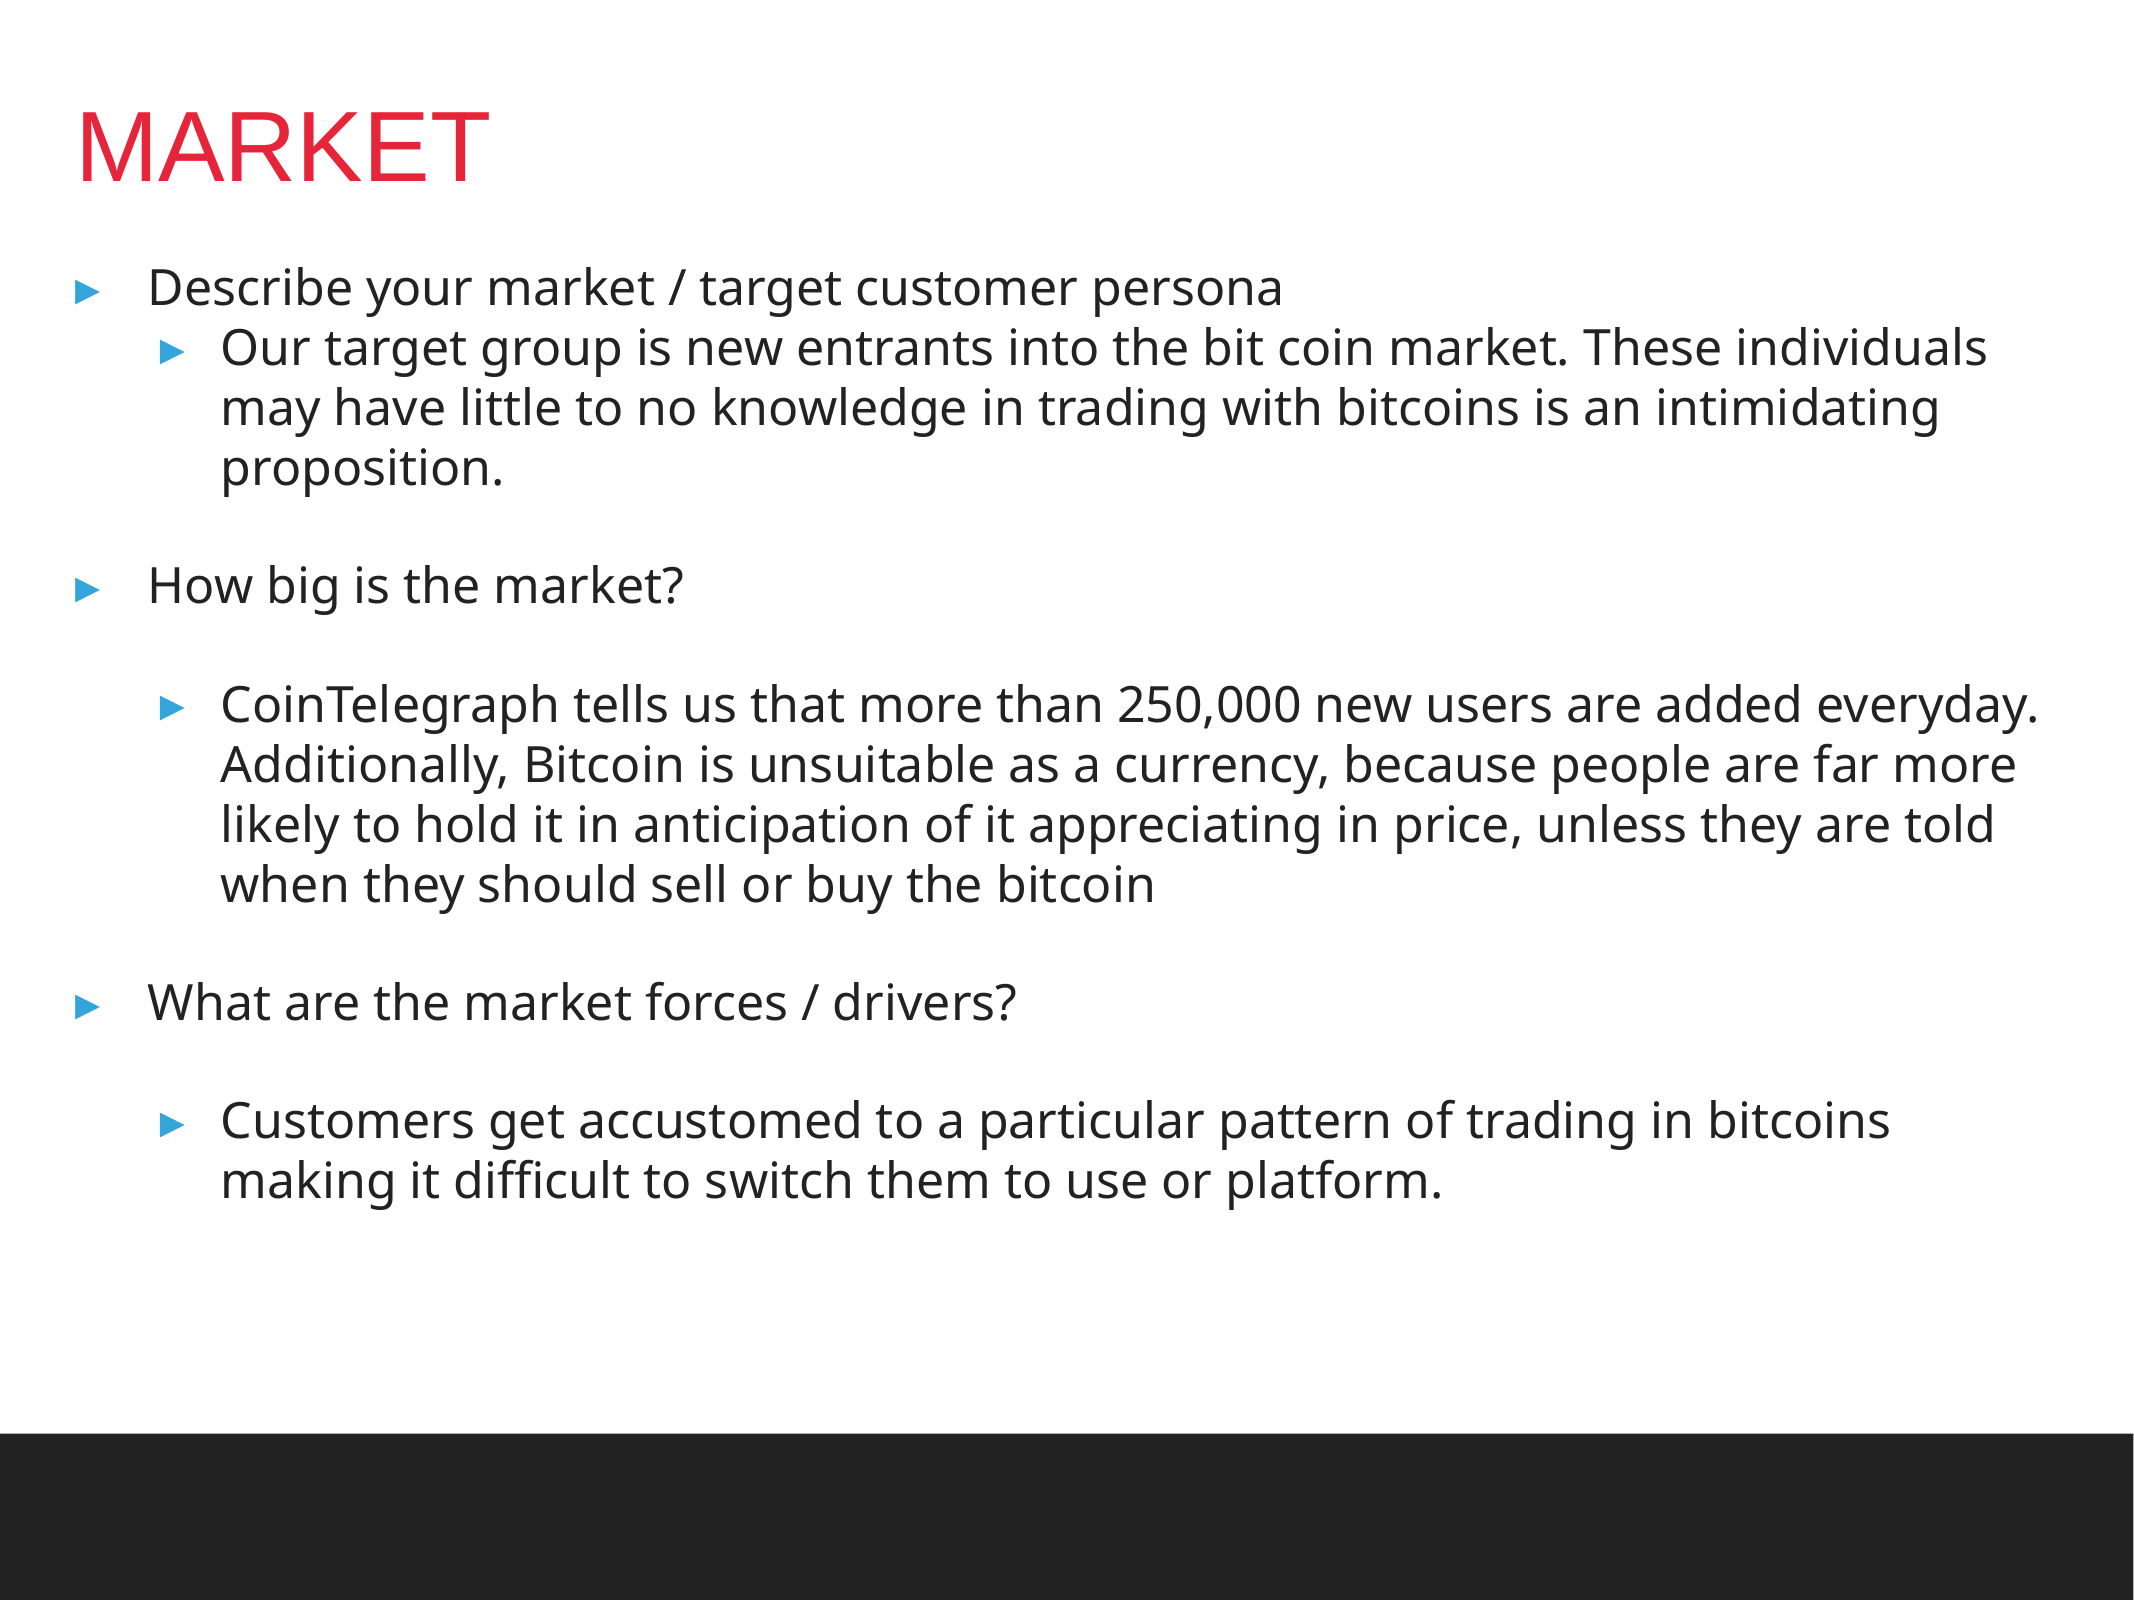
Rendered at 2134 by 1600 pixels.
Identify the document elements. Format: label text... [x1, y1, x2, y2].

list Describe your market / target customer persona Our target group is new entrants into the bit coin market. These individuals may have little to no knowledge in trading with bitcoins is an intimidating proposition. How big is the market? CoinTelegraph tells us that more than 250,000 new users are added everyday. Additionally, Bitcoin is unsuitable as a currency, because people are far more likely to hold it in anticipation of it appreciating in price, unless they are told when they should sell or buy the bitcoin What are the market forces / drivers? Customers get accustomed to a particular pattern of trading in bitcoins making it difficult to switch them to use or platform. [66, 247, 2067, 1250]
title MARKET [66, 96, 2067, 216]
